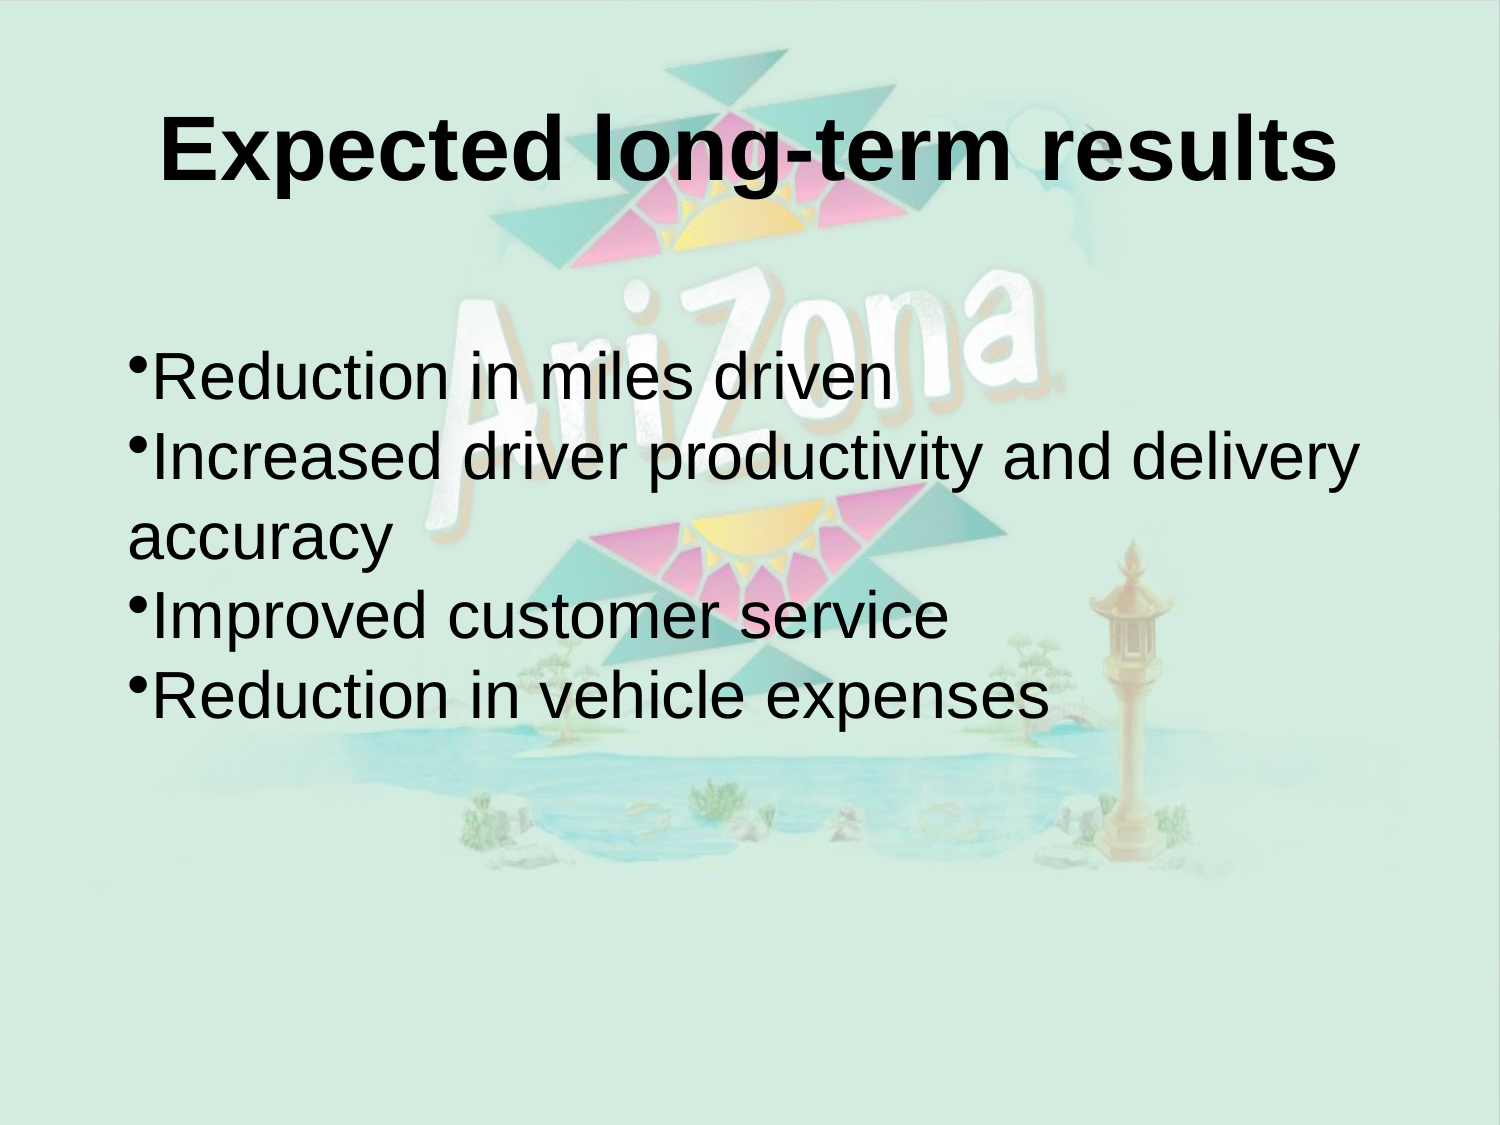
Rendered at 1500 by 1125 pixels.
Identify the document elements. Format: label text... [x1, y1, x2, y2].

list Reduction in miles driven Increased driver productivity and delivery accuracy Improved customer service Reduction in vehicle expenses [112, 324, 1388, 888]
title Expected long-term results [112, 49, 1388, 238]
